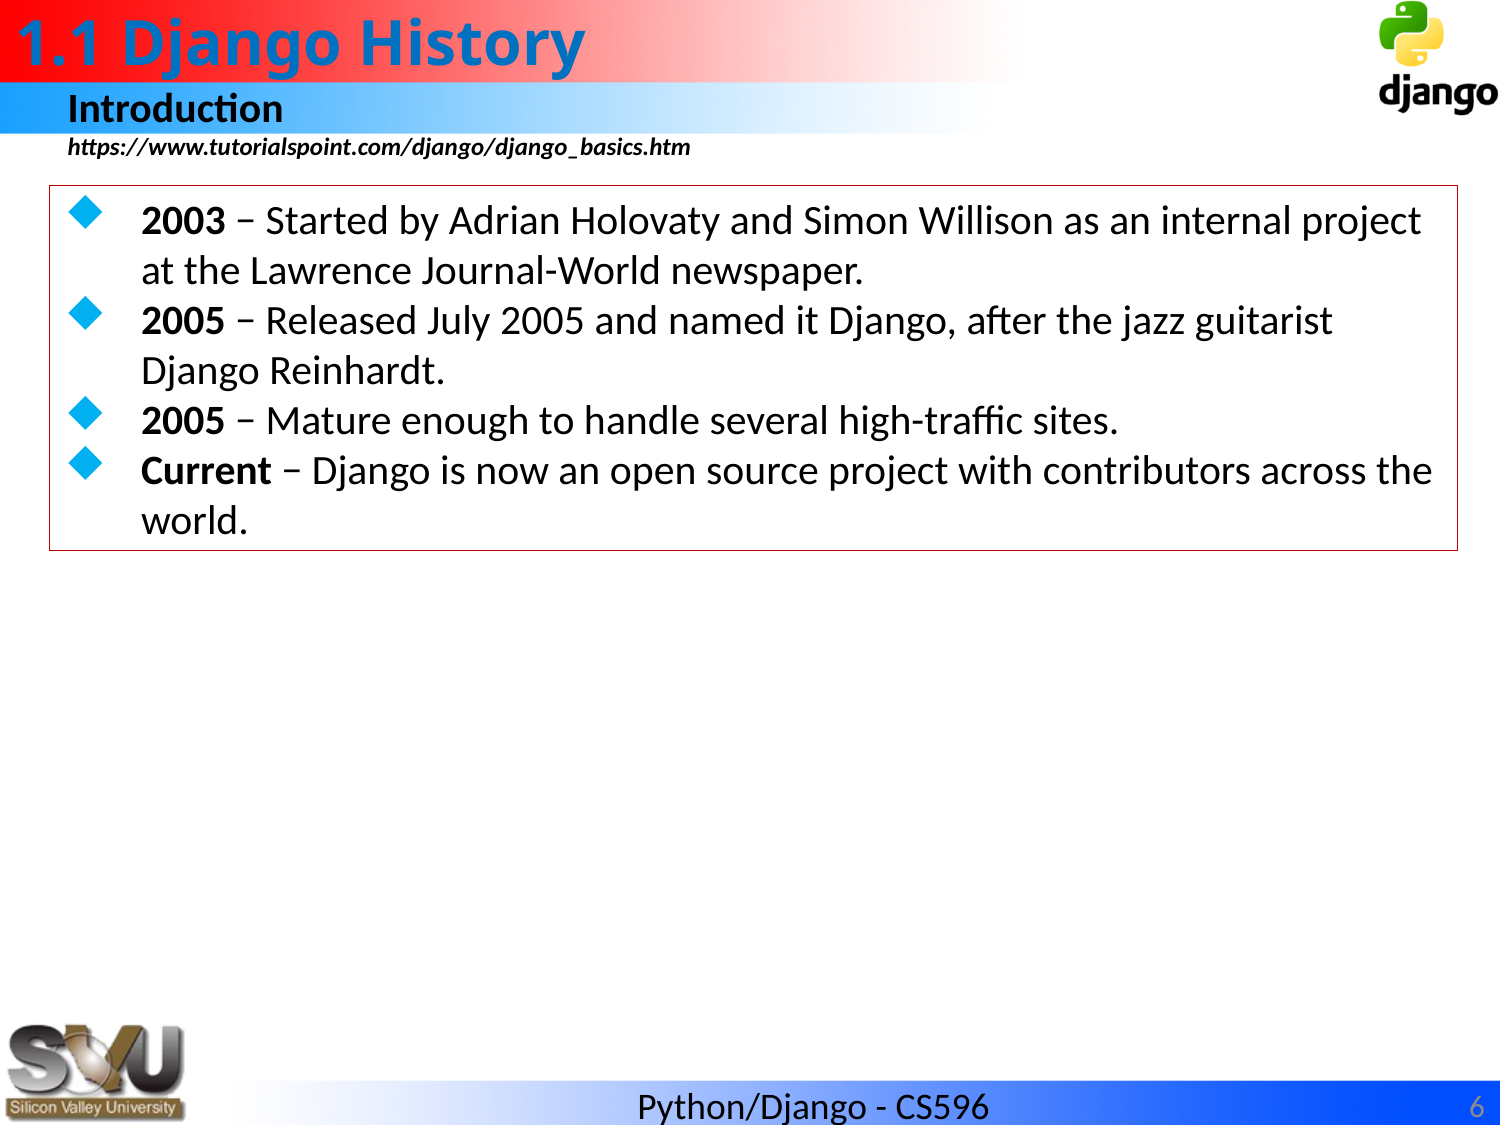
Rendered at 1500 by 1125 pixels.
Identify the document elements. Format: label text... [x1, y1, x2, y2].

title 1.1 Django History [0, 0, 1375, 95]
picture [0, 0, 1500, 1125]
text_box 2003 − Started by Adrian Holovaty and Simon Willison as an internal project at the Lawrence Journal-World newspaper. 2005 − Released July 2005 and named it Django, after the jazz guitarist Django Reinhardt. 2005 − Mature enough to handle several high-traffic sites. Current − Django is now an open source project with contributors across the world. [49, 185, 1458, 551]
text_box Python/Django - CS596 [462, 1075, 1165, 1125]
text_box Introduction https://www.tutorialspoint.com/django/django_basics.htm [52, 73, 1008, 168]
slide_number 6 [1162, 1074, 1500, 1125]
